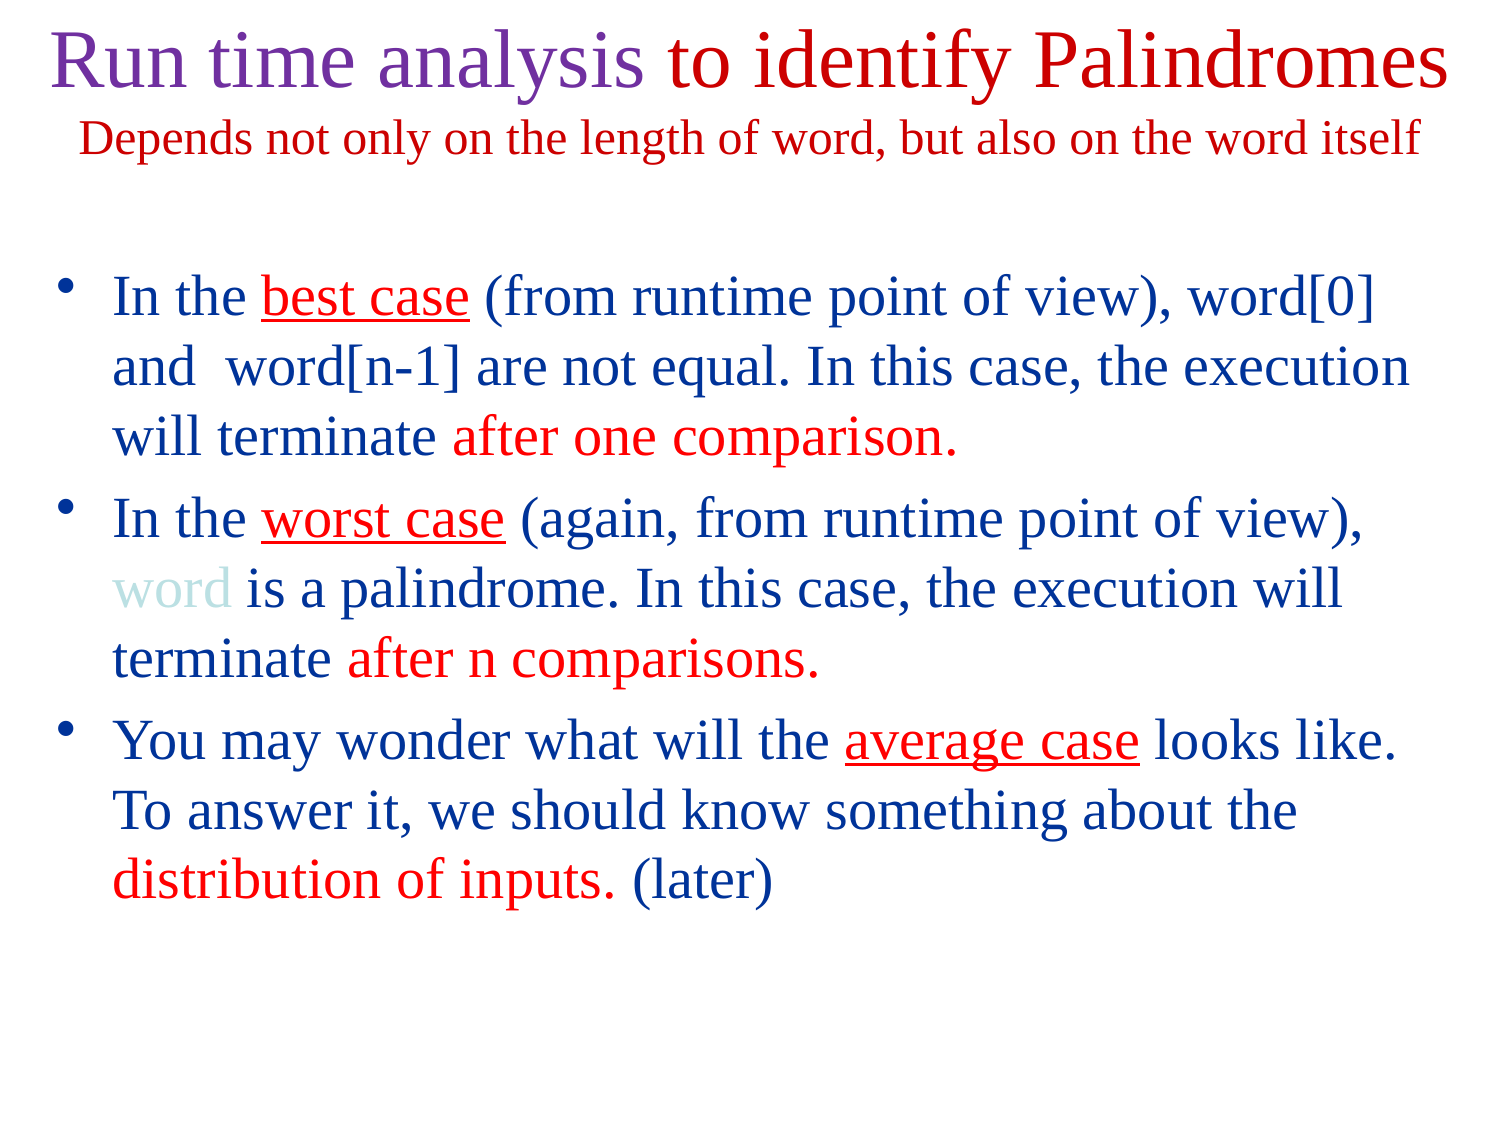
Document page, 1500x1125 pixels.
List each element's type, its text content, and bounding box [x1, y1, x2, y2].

title Run time analysis to identify Palindromes Depends not only on the length of word, but also on the word itself [12, 0, 1488, 169]
list In the best case (from runtime point of view), word[0] and word[n-1] are not equal. In this case, the execution will terminate after one comparison. In the worst case (again, from runtime point of view), word is a palindrome. In this case, the execution will terminate after n comparisons. You may wonder what will the average case looks like. To answer it, we should know something about the distribution of inputs. (later) [41, 249, 1459, 1071]
